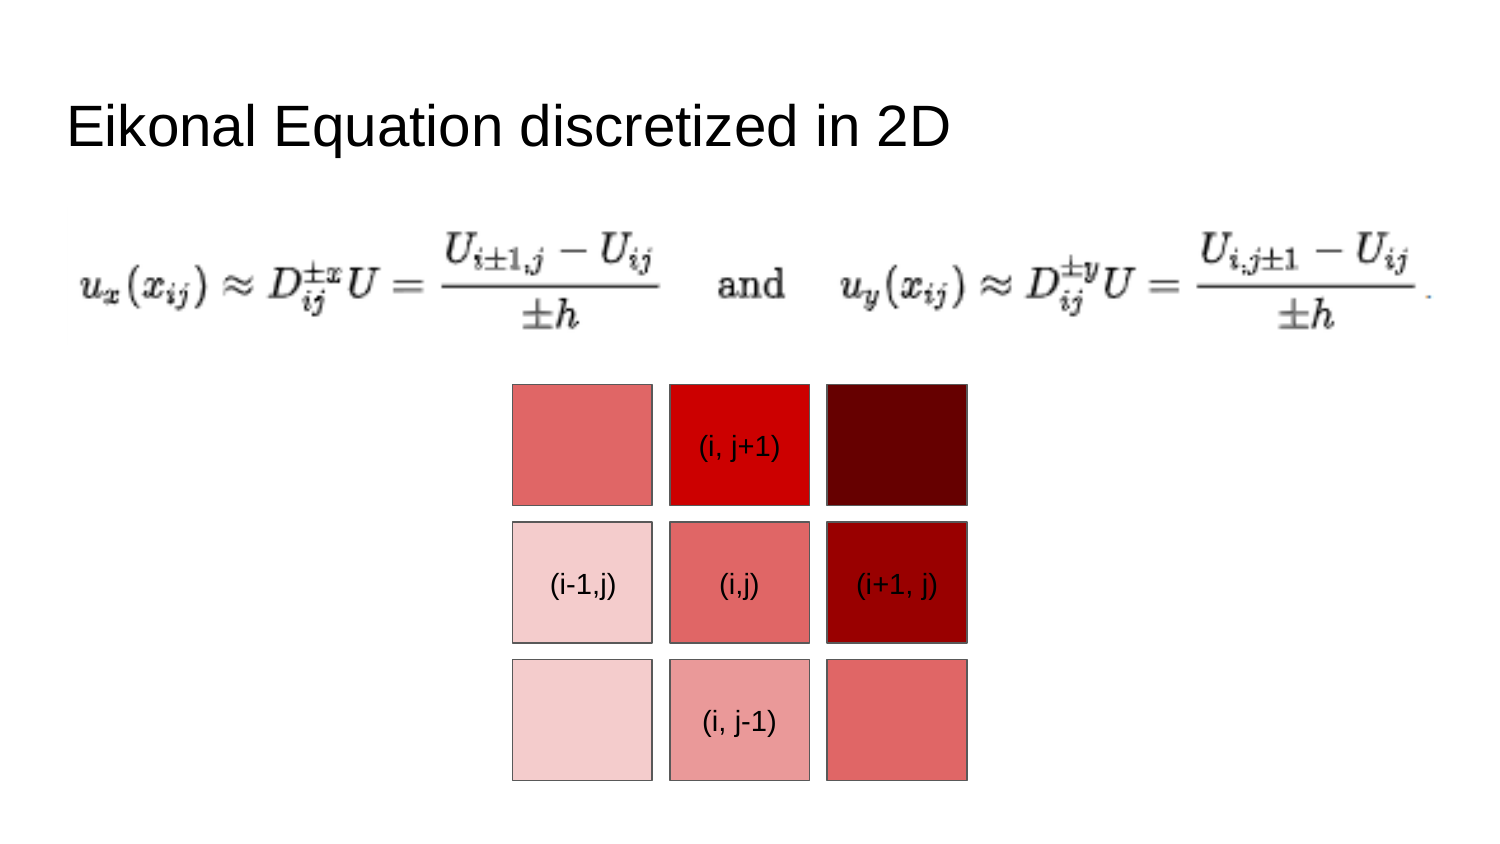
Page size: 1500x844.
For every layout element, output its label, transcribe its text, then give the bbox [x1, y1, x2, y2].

text_box (i,j) [669, 521, 810, 643]
text_box [827, 659, 967, 781]
text_box [827, 384, 967, 506]
picture [66, 206, 1434, 345]
title Eikonal Equation discretized in 2D [51, 72, 1449, 167]
text_box (i, j+1) [669, 384, 810, 506]
text_box [512, 384, 652, 506]
text_box [512, 659, 652, 781]
text_box (i-1,j) [512, 521, 652, 643]
text_box (i+1, j) [827, 521, 967, 643]
text_box (i, j-1) [669, 659, 810, 781]
